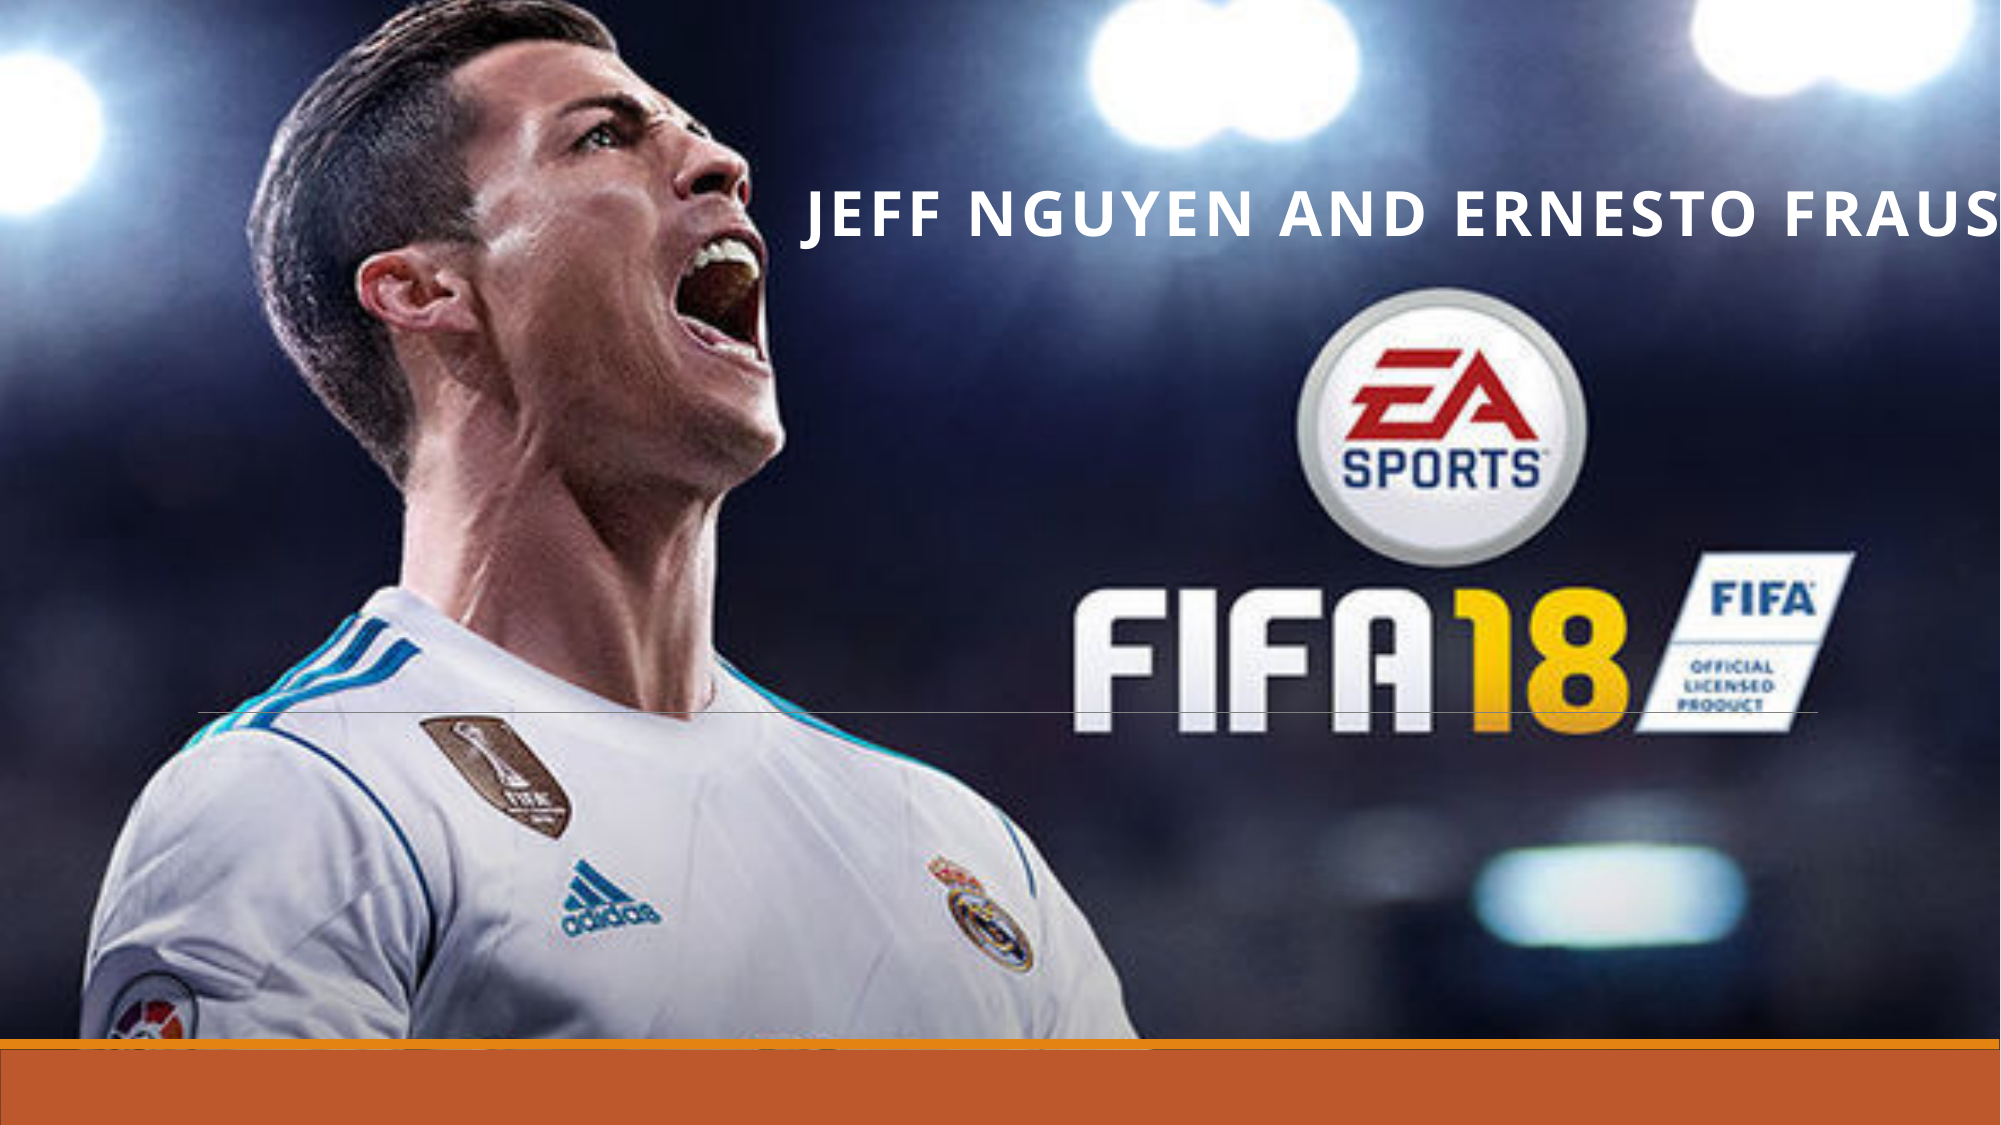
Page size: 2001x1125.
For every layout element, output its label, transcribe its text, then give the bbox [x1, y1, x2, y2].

subtitle Jeff Nguyen and Ernesto Frausto [790, 175, 2000, 447]
picture [0, 0, 2001, 1125]
